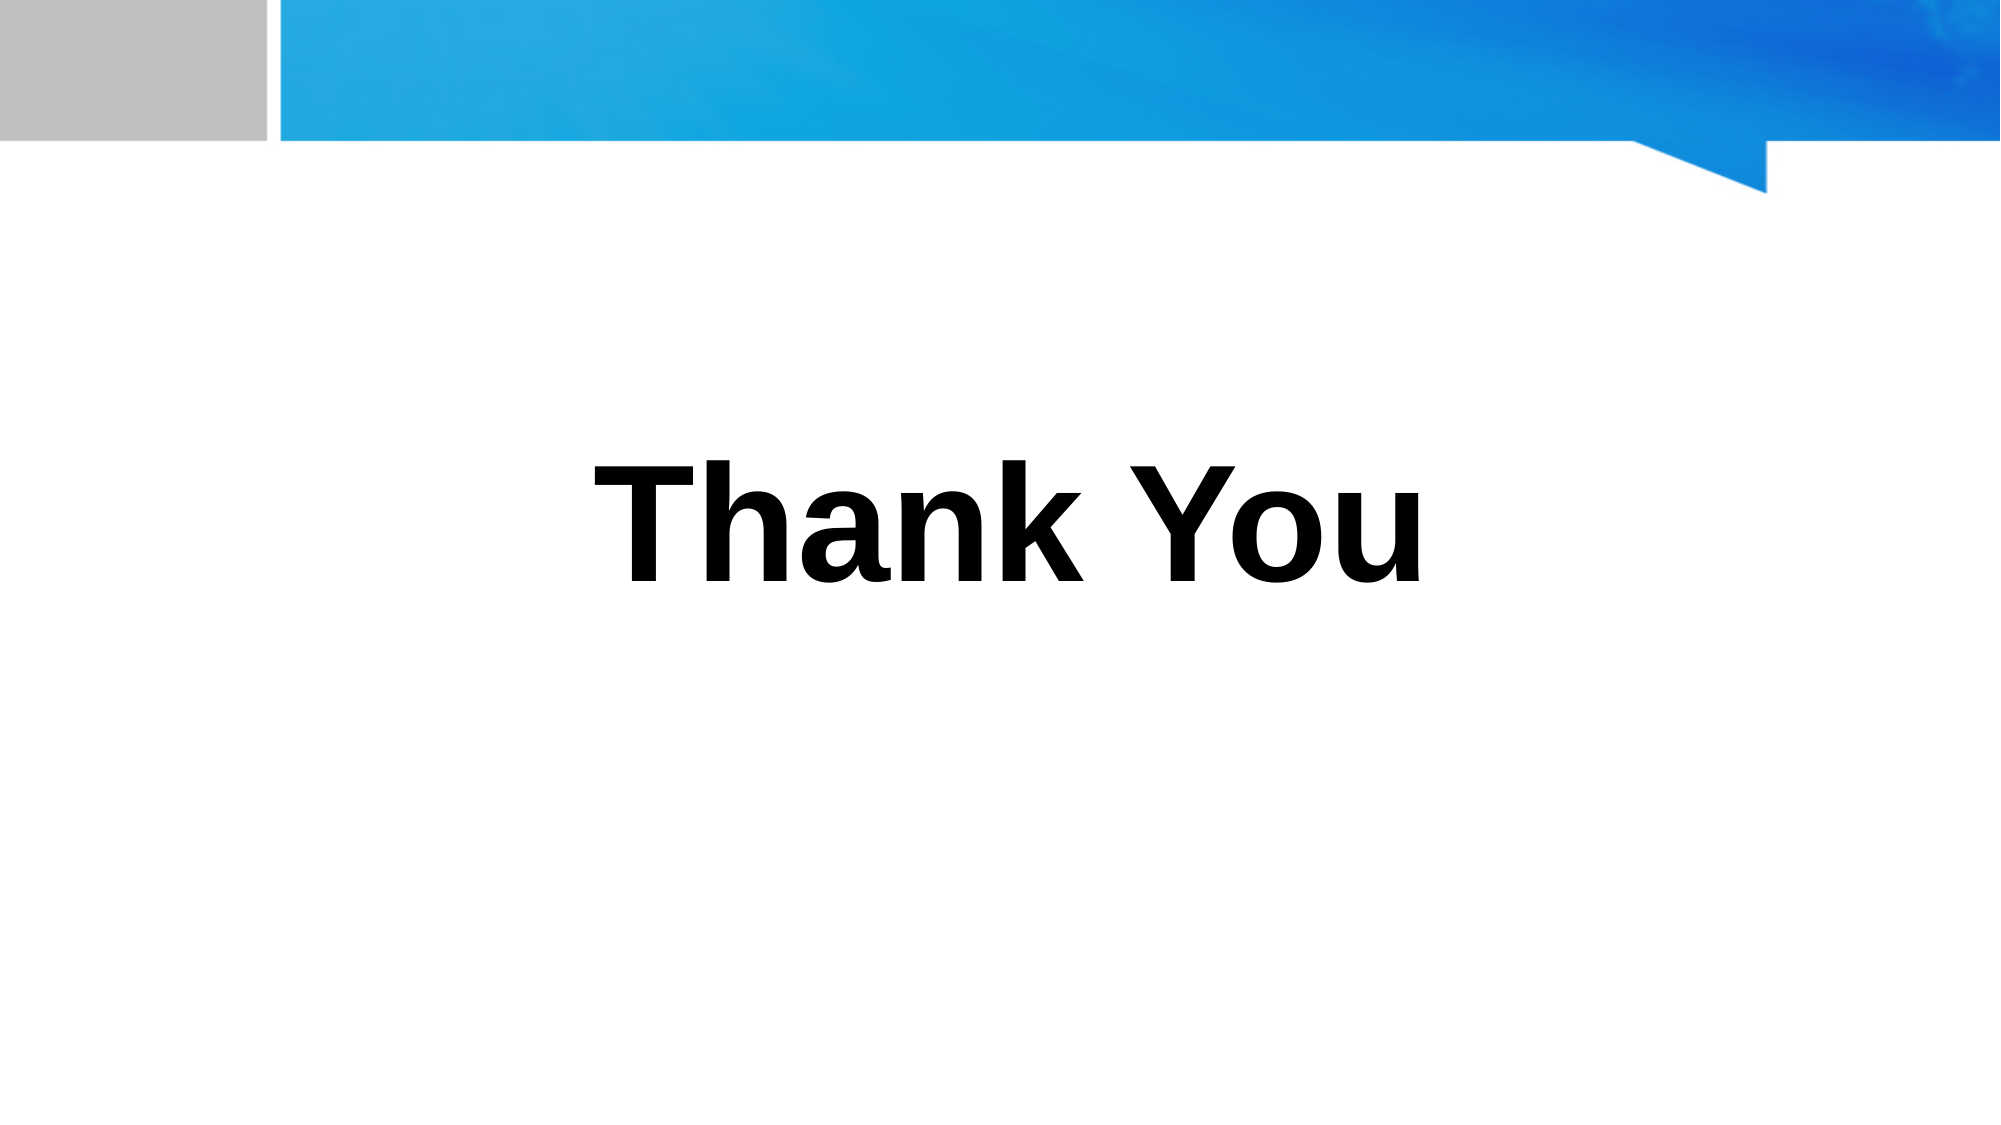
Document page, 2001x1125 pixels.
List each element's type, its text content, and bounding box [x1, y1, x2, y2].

picture [0, 0, 2000, 1125]
title Thank You [111, 466, 1913, 563]
